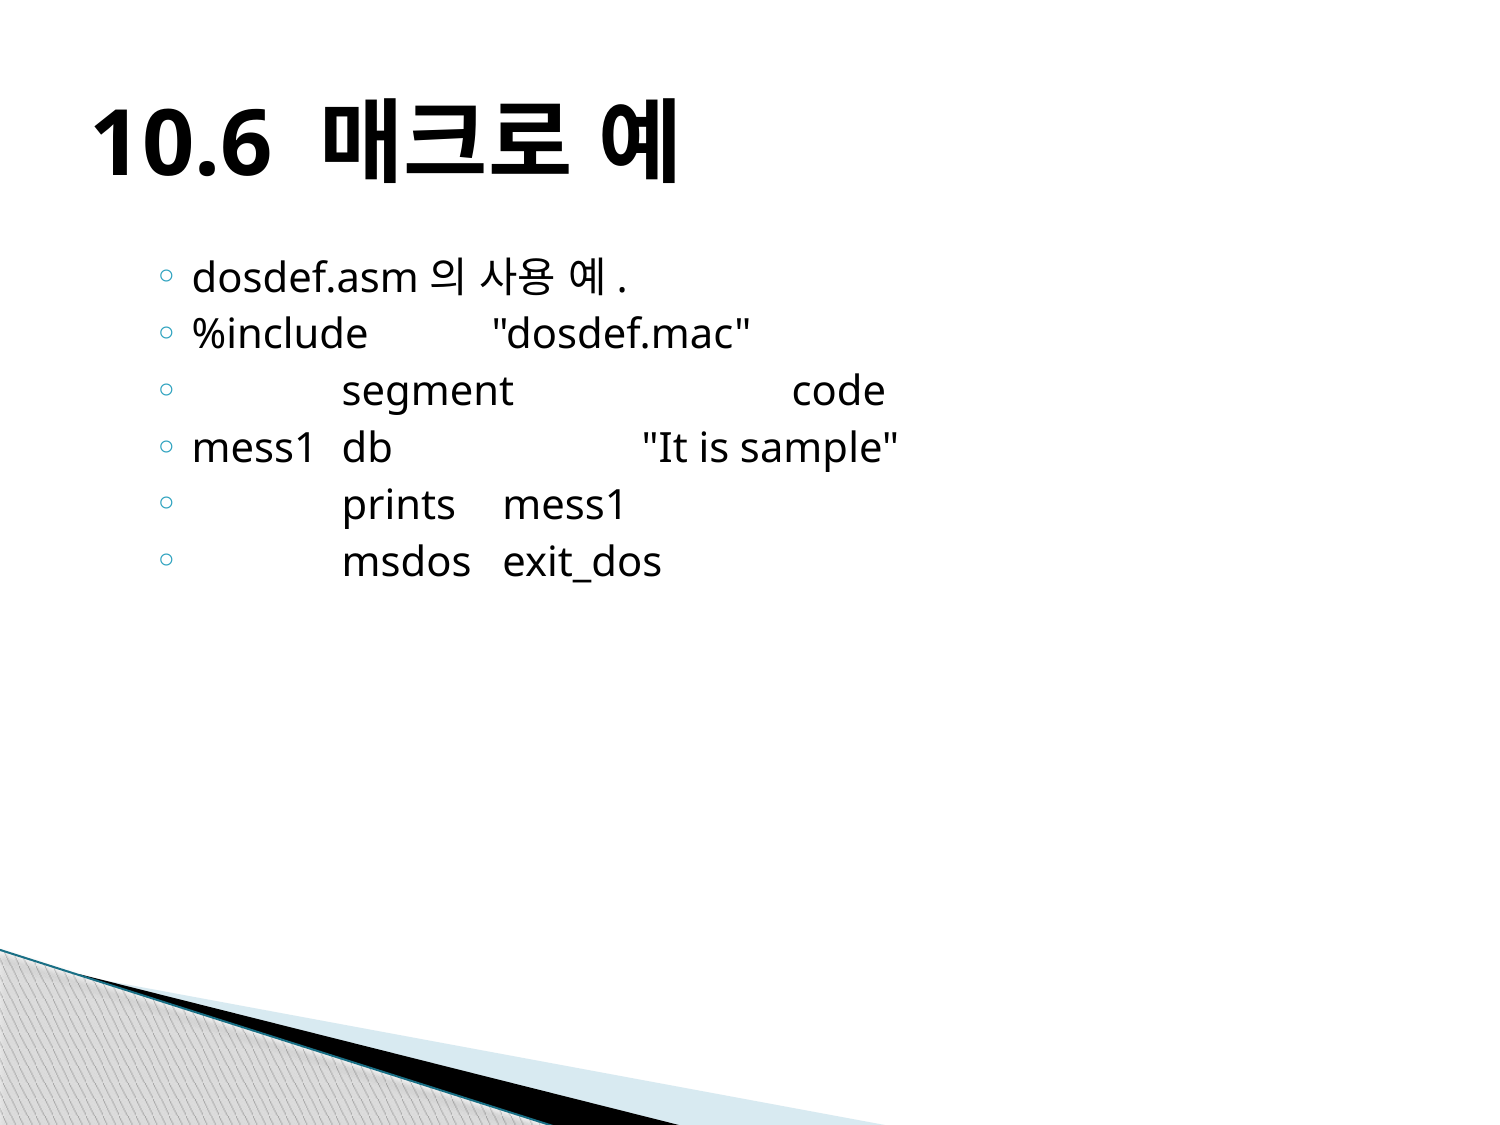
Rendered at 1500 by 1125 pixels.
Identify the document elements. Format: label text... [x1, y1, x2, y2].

list dosdef.asm의 사용 예. %include "dosdef.mac" segment code mess1 db "It is sample" prints mess1 msdos exit_dos [75, 243, 1425, 1094]
title 10.6 매크로 예 [75, 45, 1425, 233]
